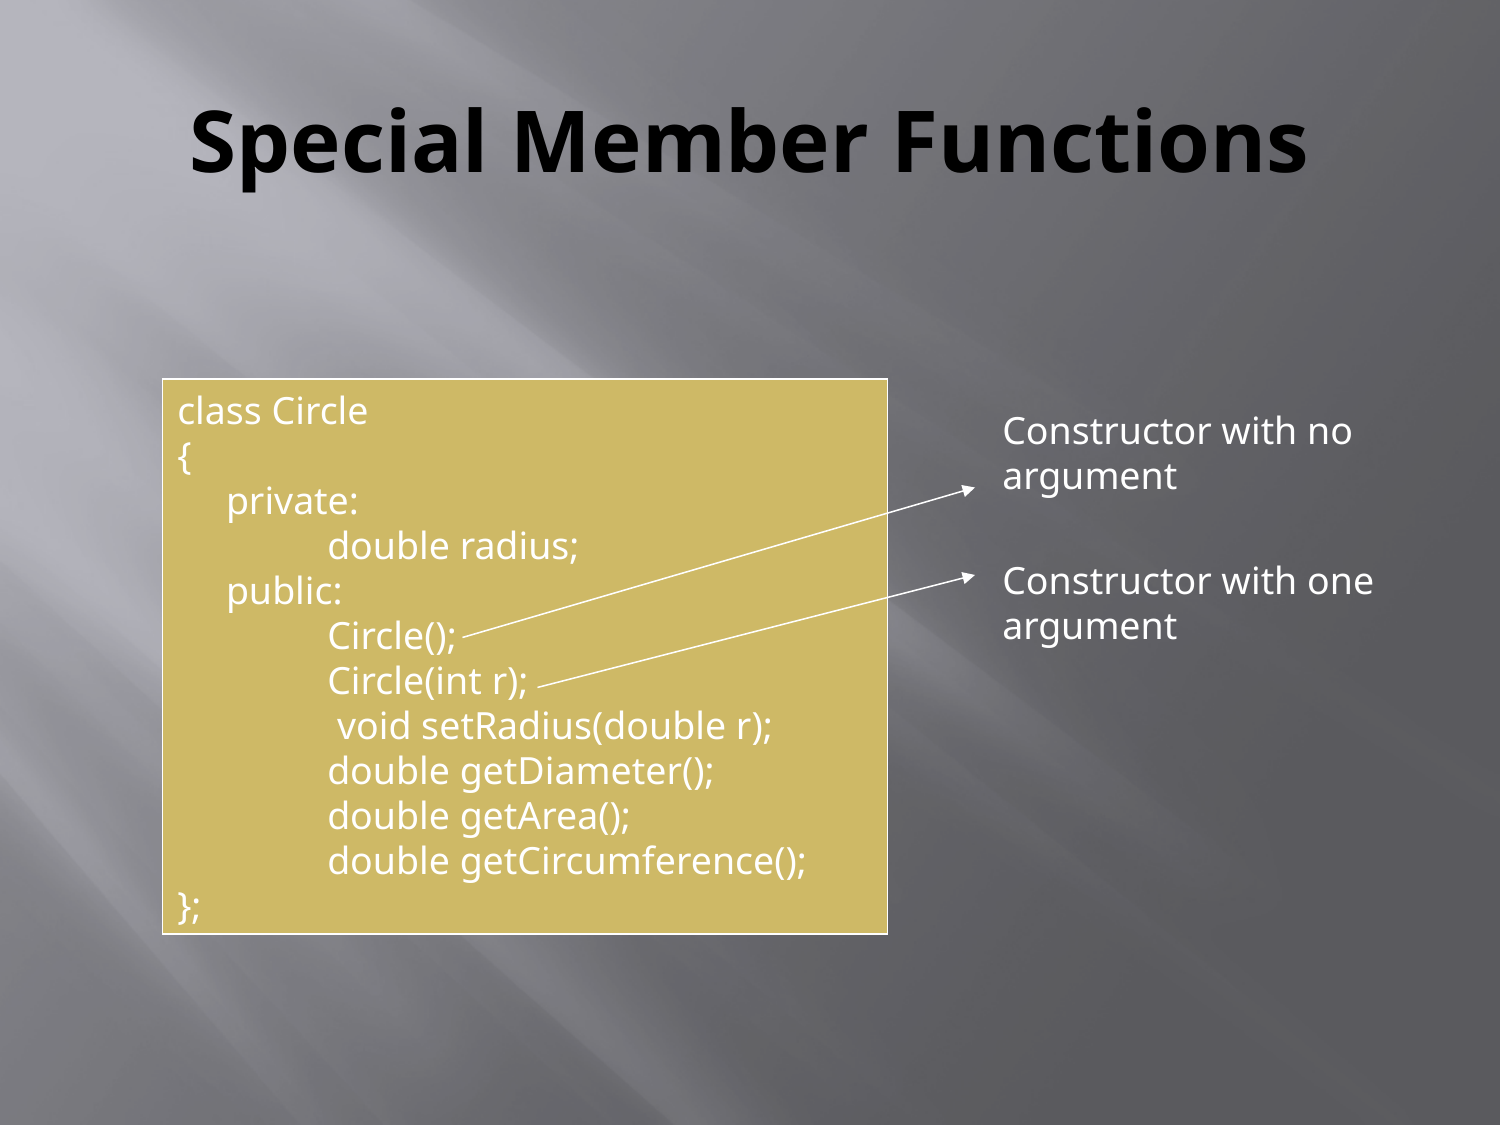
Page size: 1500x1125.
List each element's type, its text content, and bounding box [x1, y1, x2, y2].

text_box [462, 485, 976, 638]
text_box [537, 572, 976, 688]
text_box class Circle { private: double radius; public: Circle(); Circle(int r); void setRadius(double r); double getDiameter(); double getArea(); double getCircumference(); }; [162, 379, 888, 934]
text_box Constructor with no argument [987, 399, 1403, 505]
title Special Member Functions [75, 45, 1425, 233]
text_box Constructor with one argument [987, 549, 1403, 655]
